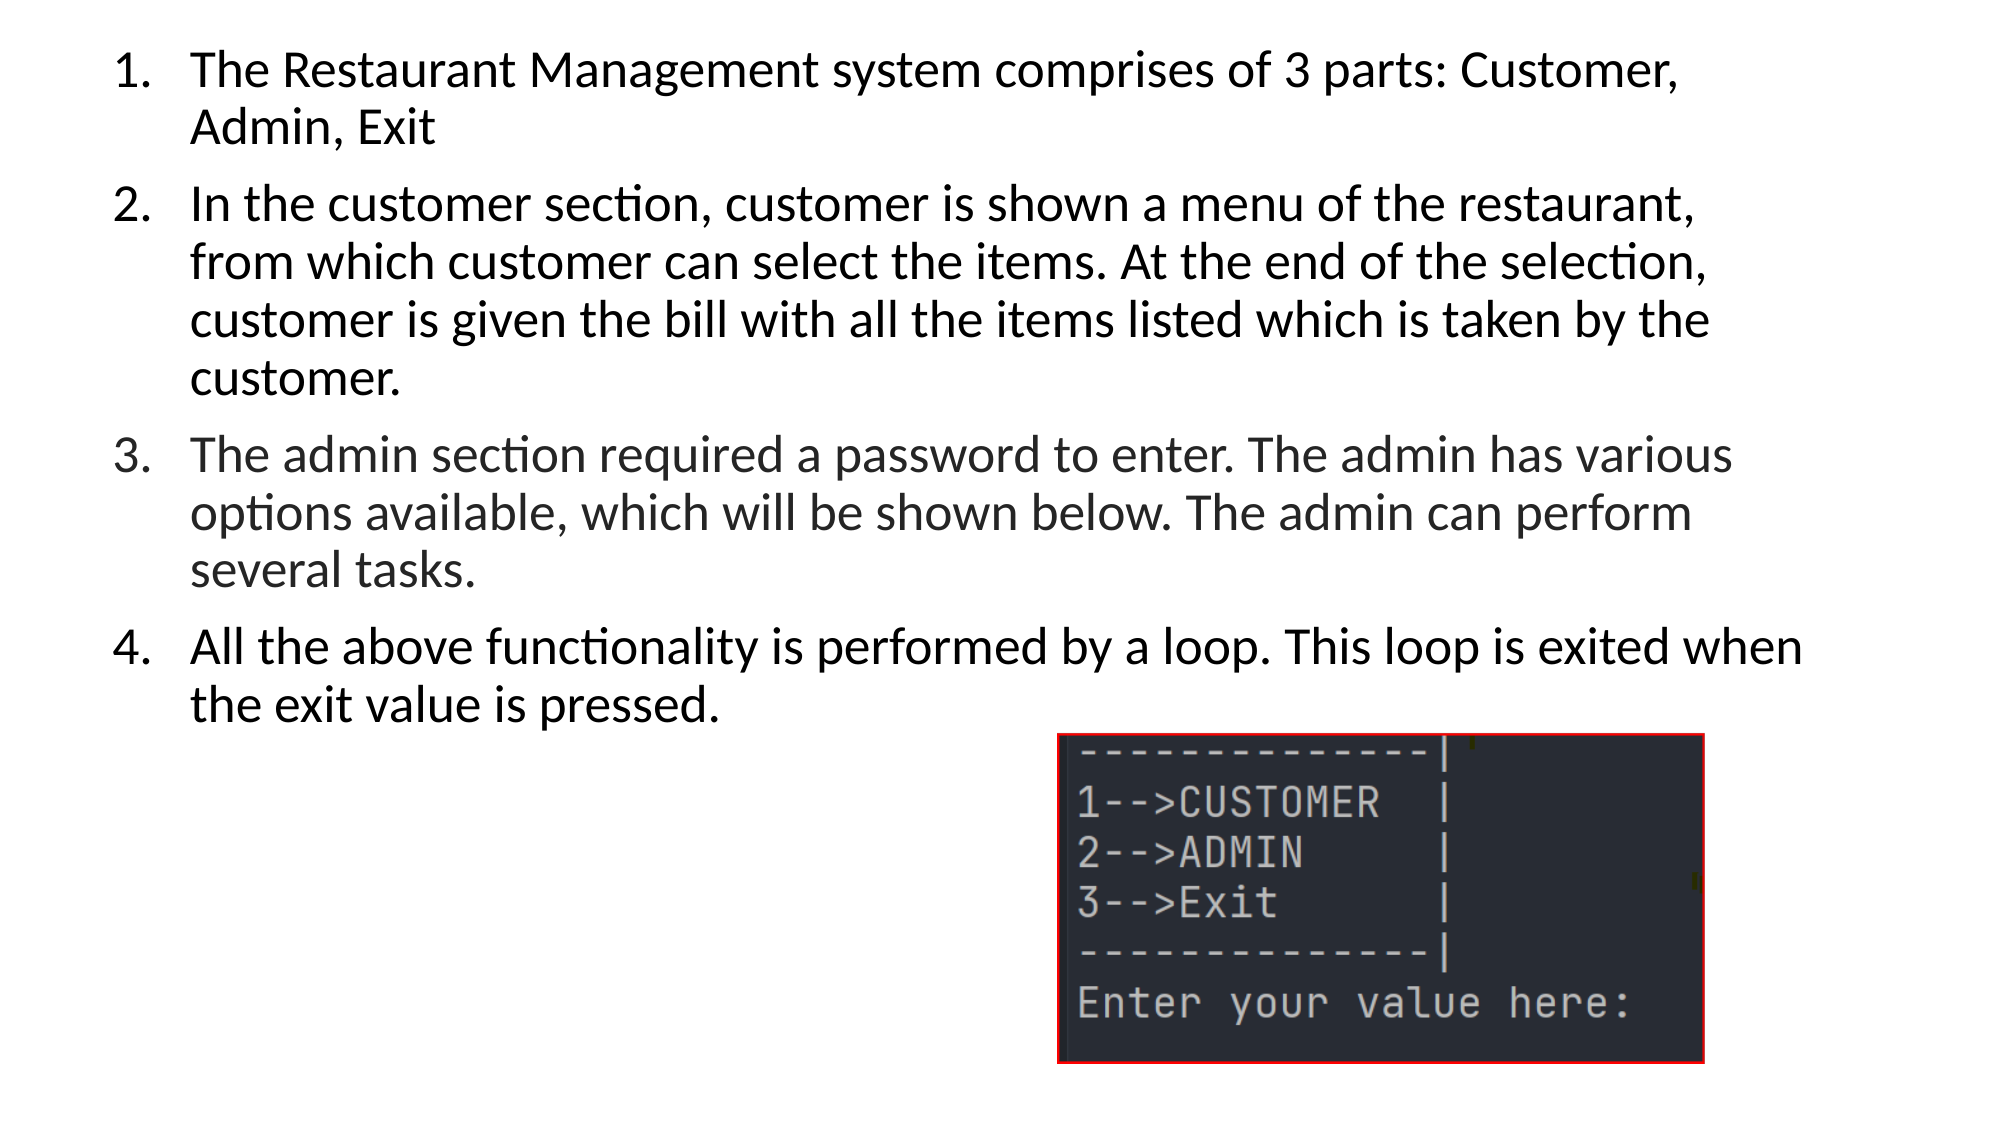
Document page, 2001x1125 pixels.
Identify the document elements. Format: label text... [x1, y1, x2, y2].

list The Restaurant Management system comprises of 3 parts: Customer, Admin, Exit In the customer section, customer is shown a menu of the restaurant, from which customer can select the items. At the end of the selection, customer is given the bill with all the items listed which is taken by the customer. The admin section required a password to enter. The admin has various options available, which will be shown below. The admin can perform several tasks. All the above functionality is performed by a loop. This loop is exited when the exit value is pressed. [97, 33, 1823, 748]
picture [1057, 648, 1865, 1064]
